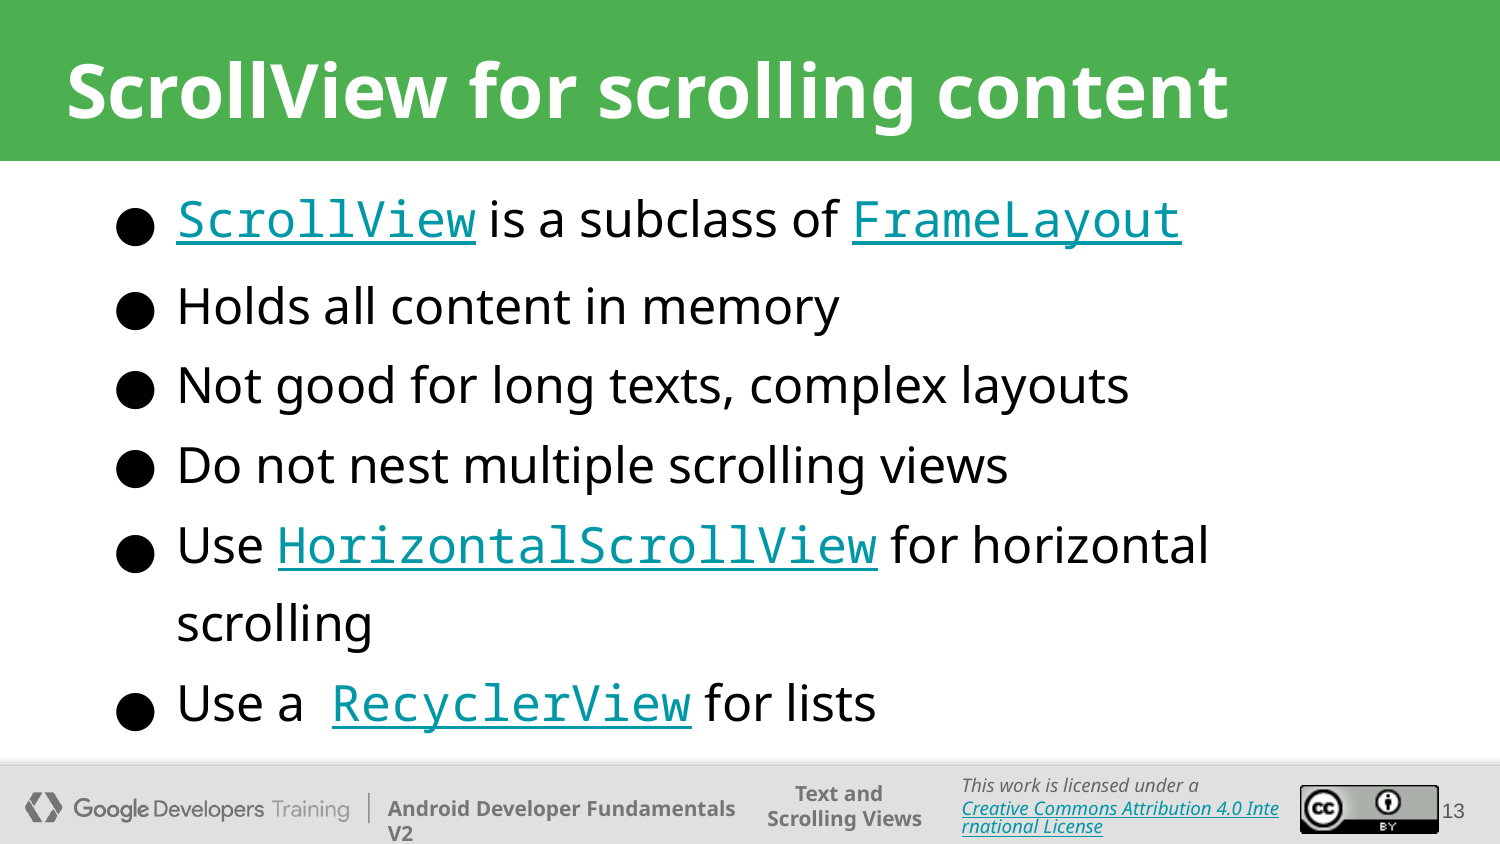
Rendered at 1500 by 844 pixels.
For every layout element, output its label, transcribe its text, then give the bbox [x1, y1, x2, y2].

list ScrollView is a subclass of FrameLayout Holds all content in memory Not good for long texts, complex layouts Do not nest multiple scrolling views Use HorizontalScrollView for horizontal scrolling Use a RecyclerView for lists [10, 161, 1409, 750]
title ScrollView for scrolling content [51, 28, 1472, 122]
picture [0, 161, 1500, 844]
slide_number 13 [1389, 777, 1480, 842]
